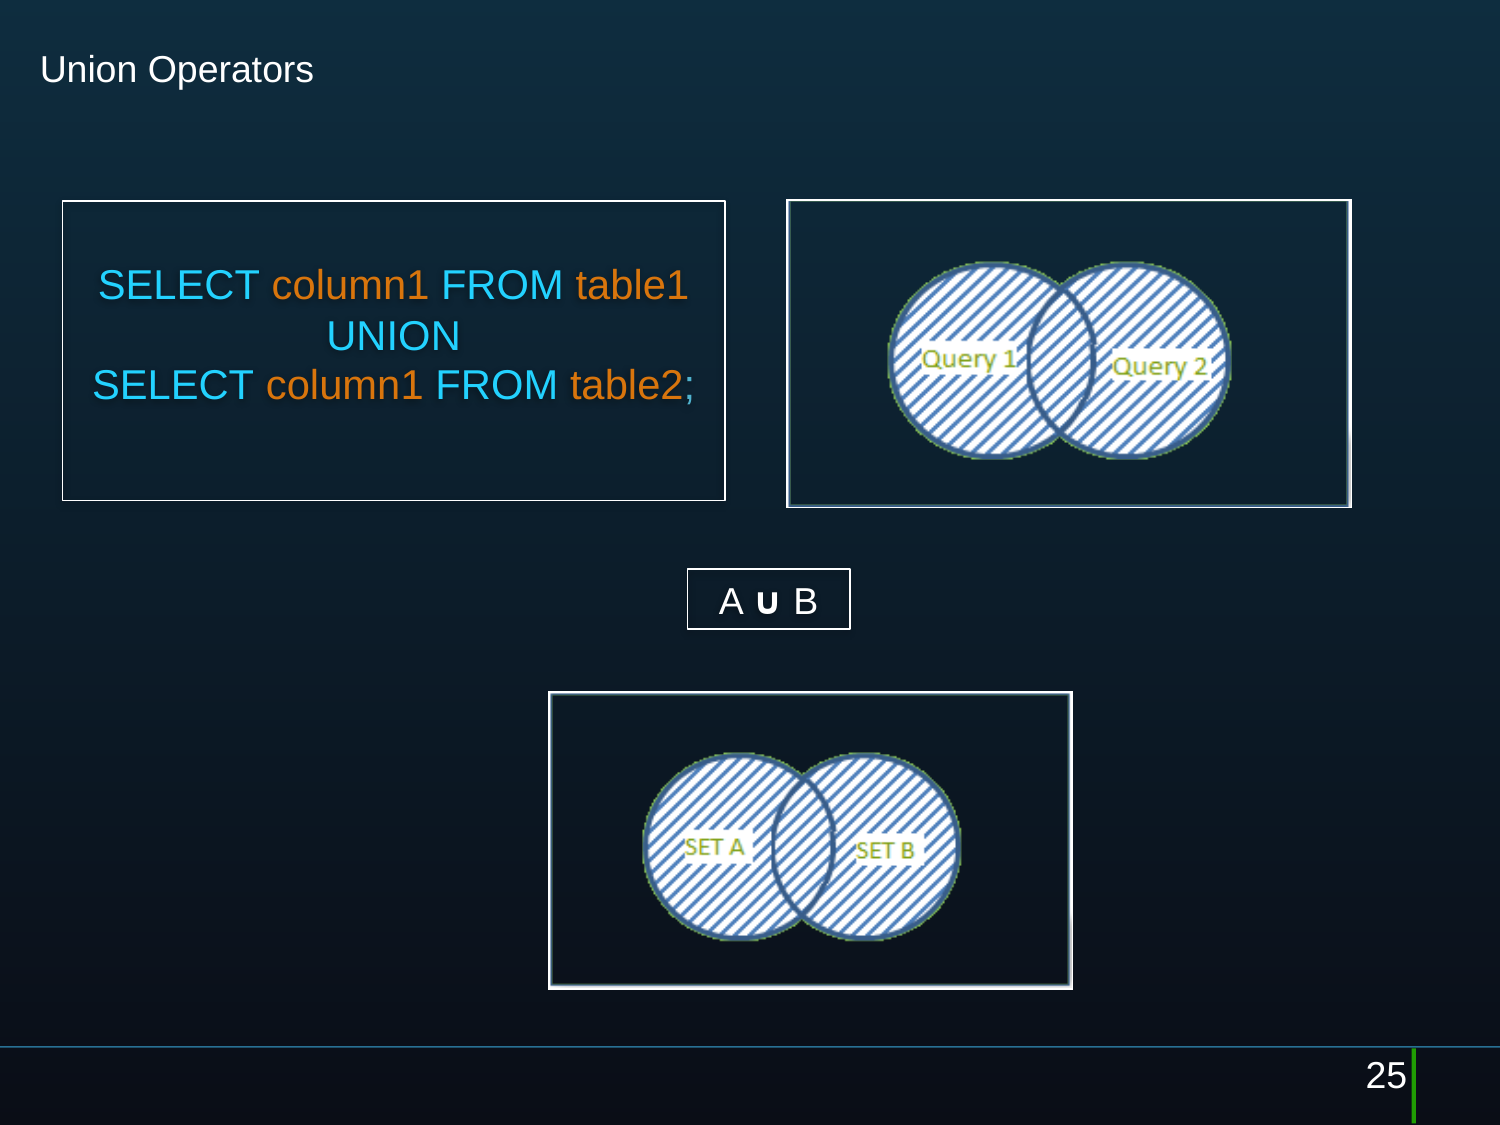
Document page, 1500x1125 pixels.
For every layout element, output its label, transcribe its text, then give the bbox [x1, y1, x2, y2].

text_box A ∪ B [687, 568, 851, 630]
text_box SELECT column1 FROM table1 UNION SELECT column1 FROM table2; [62, 200, 726, 501]
picture [787, 200, 1351, 507]
text_box 25 [1350, 1043, 1500, 1104]
title Union Operators [24, 37, 1500, 88]
picture [549, 692, 1072, 989]
